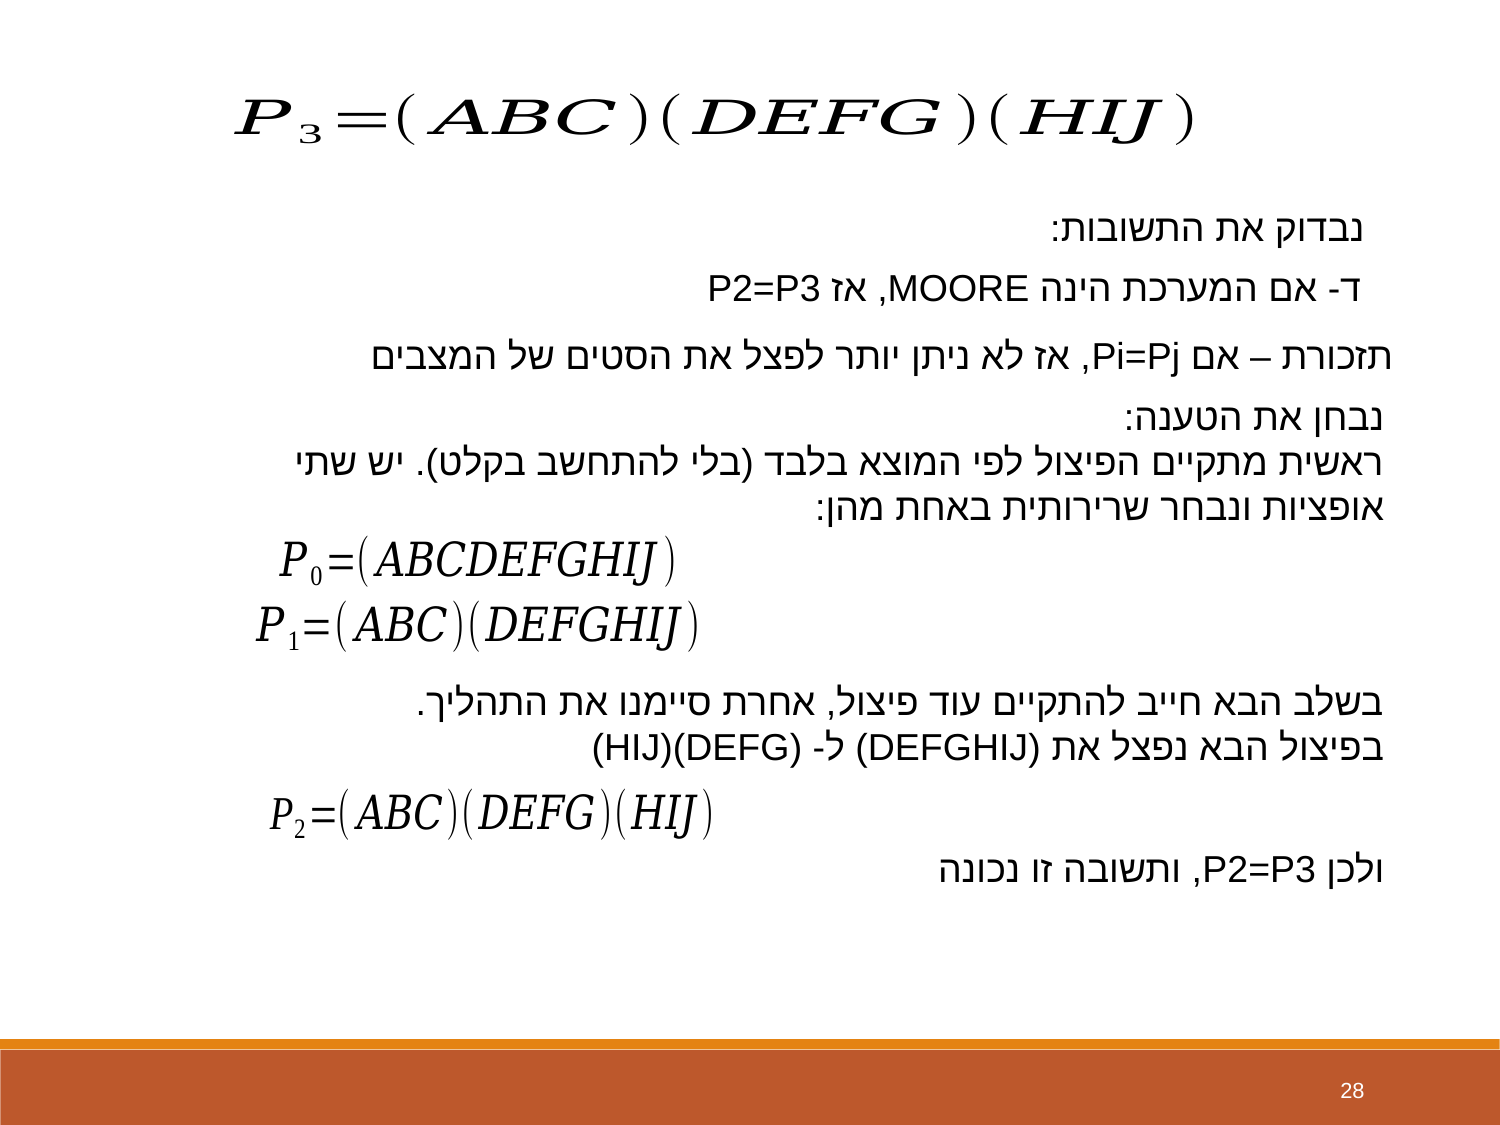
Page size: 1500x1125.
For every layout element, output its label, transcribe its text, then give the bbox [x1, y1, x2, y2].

slide_number 28 [1218, 1059, 1380, 1120]
text_box ד- אם המערכת הינה MOORE, אז P2=P3 [250, 256, 1376, 317]
text_box נבדוק את התשובות: [856, 196, 1380, 256]
text_box נבחן את הטענה: ראשית מתקיים הפיצול לפי המוצא בלבד (בלי להתחשב בקלט). יש שתי אופציות ונבחר שרירותית באחת מהן: [230, 385, 1400, 535]
text_box תזכורת – אם Pi=Pj, אז לא ניתן יותר לפצל את הסטים של המצבים [355, 324, 1408, 385]
text_box בשלב הבא חייב להתקיים עוד פיצול, אחרת סיימנו את התהליך. בפיצול הבא נפצל את (DEFGHIJ) ל- (DEFG)(HIJ) [230, 670, 1400, 776]
text_box ולכן P2=P3, ותשובה זו נכונה [230, 837, 1400, 898]
